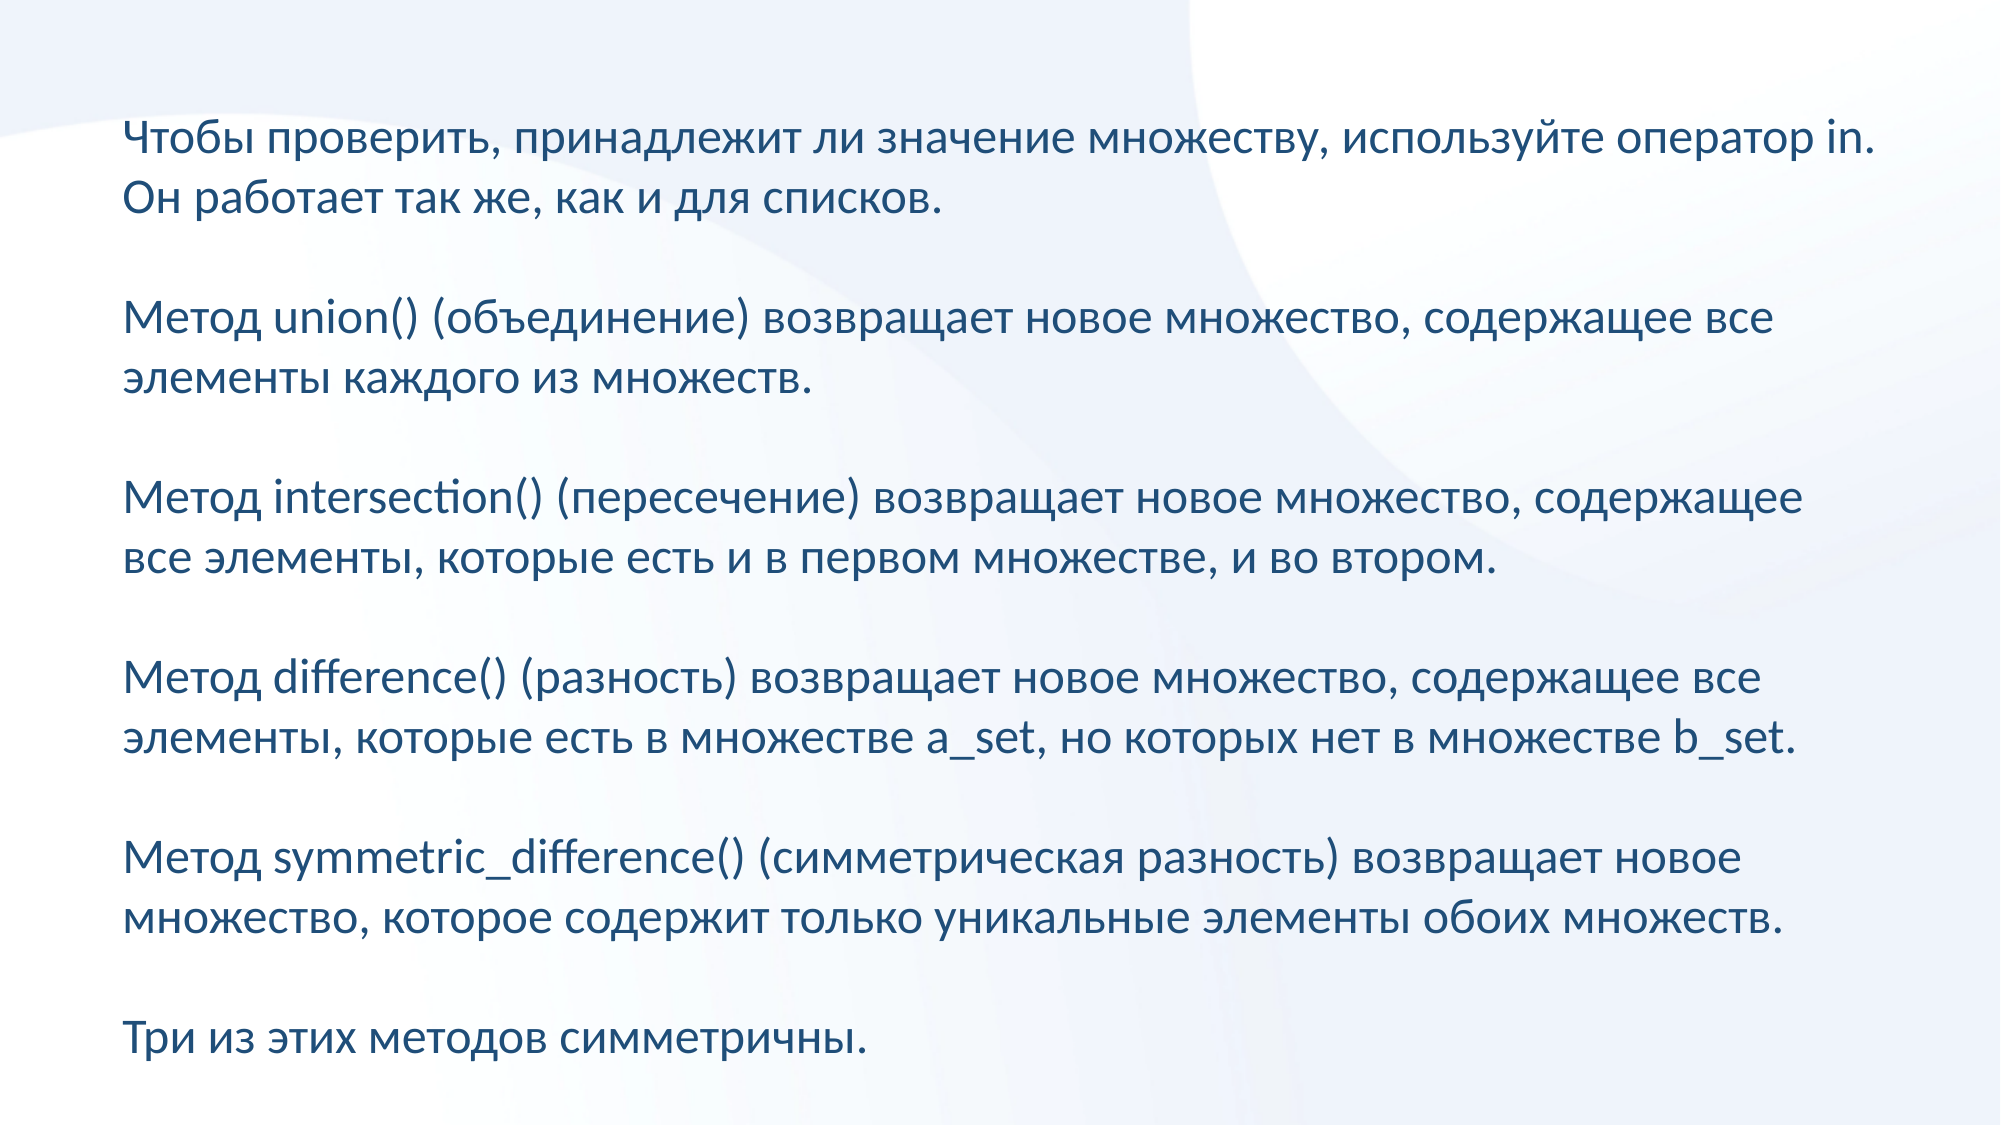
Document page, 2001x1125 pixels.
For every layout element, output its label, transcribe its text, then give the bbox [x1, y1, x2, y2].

picture [0, 0, 2001, 1125]
text_box Чтобы проверить, принадлежит ли значение множеству, используйте оператор in. Он работает так же, как и для списков. Метод union() (объединение) возвращает новое множество, содержащее все элементы каждого из множеств. Метод intersection() (пересечение) возвращает новое множество, содержащее все элементы, которые есть и в первом множестве, и во втором. Метод difference() (разность) возвращает новое множество, содержащее все элементы, которые есть в множестве a_set, но которых нет в множестве b_set. Метод symmetric_difference() (симметрическая разность) возвращает новое множество, которое содержит только уникальные элементы обоих множеств. Три из этих методов симметричны. [107, 95, 1893, 1071]
